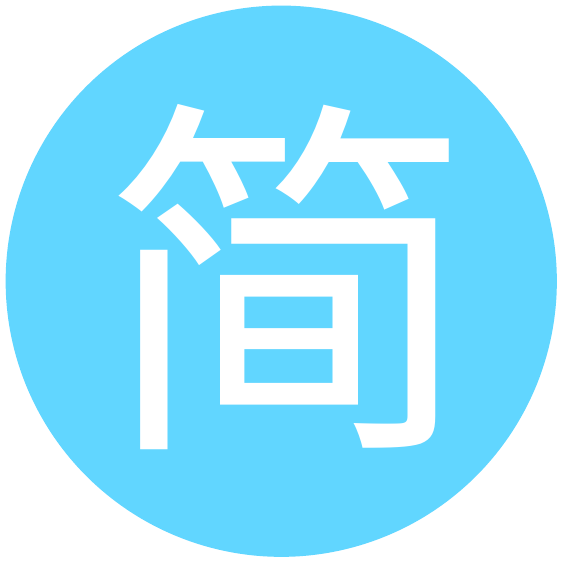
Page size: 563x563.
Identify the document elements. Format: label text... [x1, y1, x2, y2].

text_box [5, 87, 85, 475]
text_box [143, 520, 419, 557]
text_box [153, 5, 409, 37]
text_box [549, 215, 557, 347]
text_box 简 [85, 37, 549, 520]
